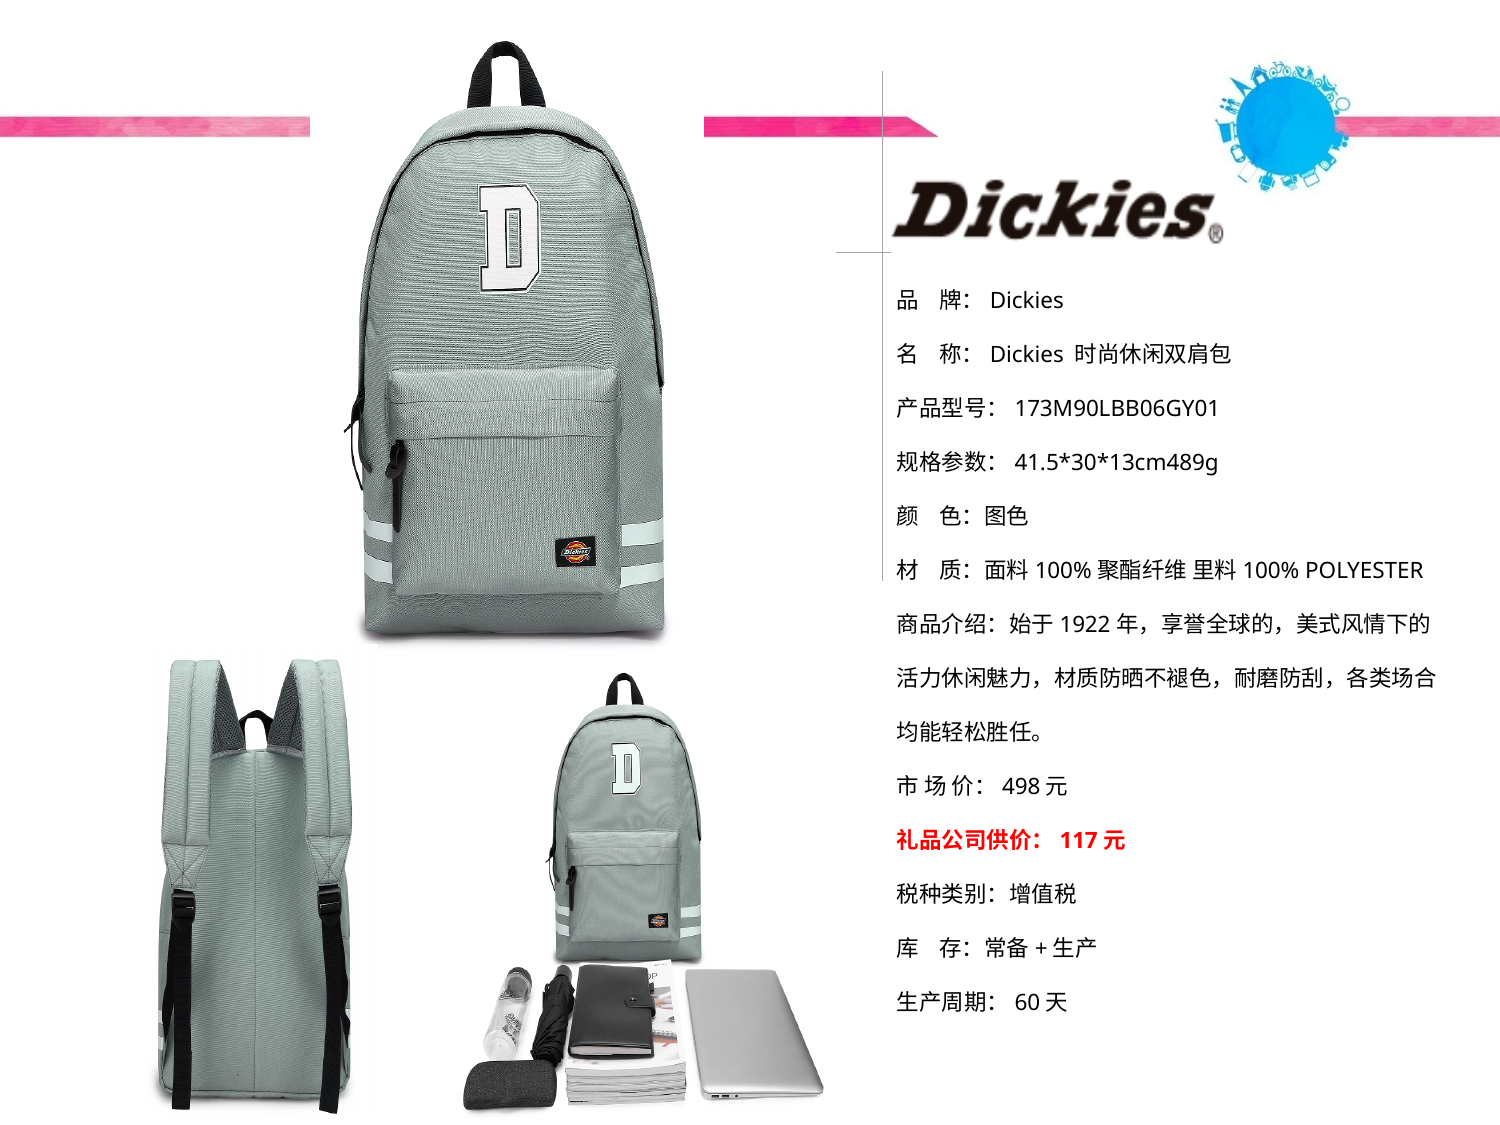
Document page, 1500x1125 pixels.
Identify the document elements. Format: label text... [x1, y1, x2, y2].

text_box 品 牌：Dickies 名 称：Dickies 时尚休闲双肩包 产品型号：173M90LBB06GY01 规格参数：41.5*30*13cm489g 颜 色：图色 材 质：面料100%聚酯纤维 里料100% POLYESTER 商品介绍：始于1922年，享誉全球的，美式风情下的活力休闲魅力，材质防晒不褪色，耐磨防刮，各类场合均能轻松胜任。 市 场 价：498元 礼品公司供价：117元 税种类别：增值税 库 存：常备+生产 生产周期：60天 [882, 252, 1462, 1023]
picture [0, 0, 1500, 1125]
